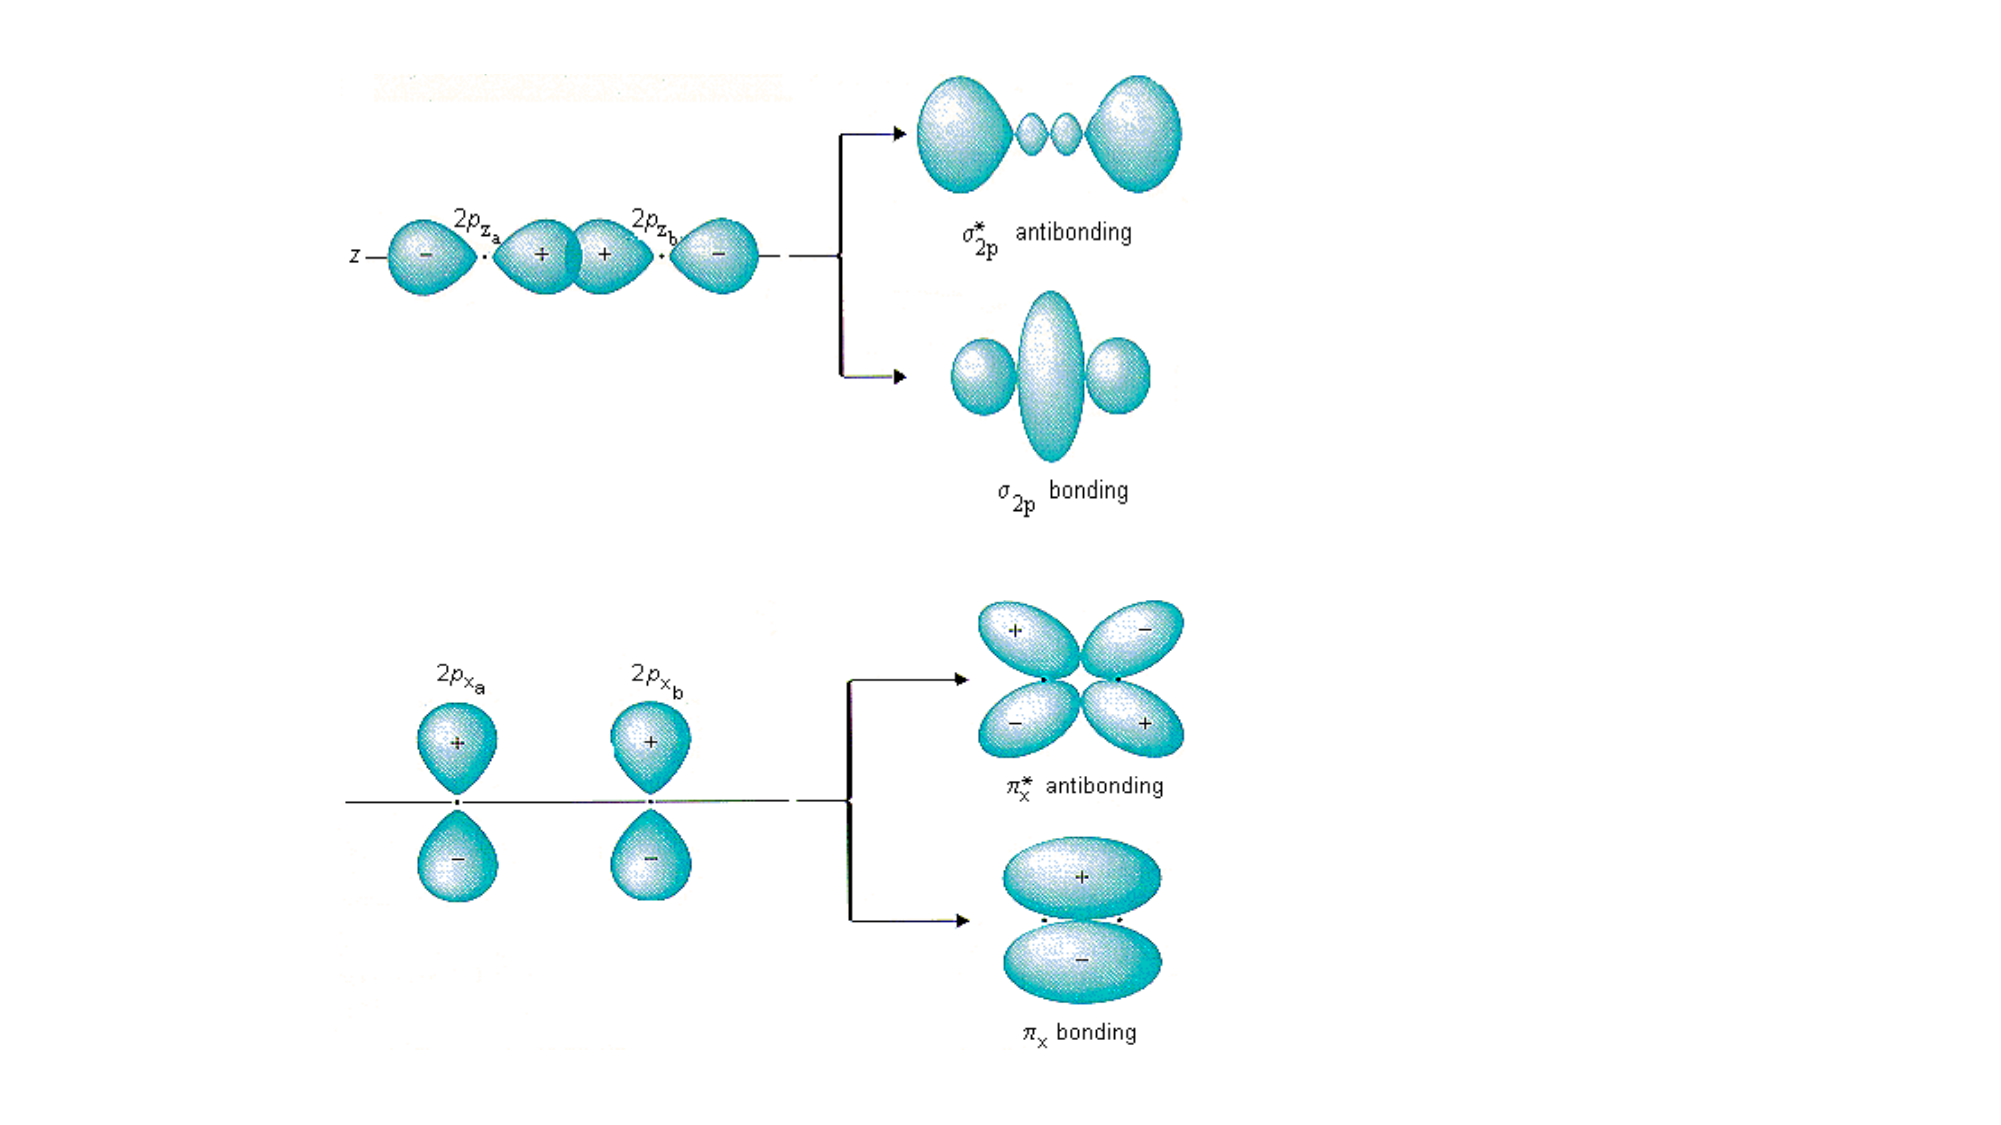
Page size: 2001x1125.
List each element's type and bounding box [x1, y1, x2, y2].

picture [335, 599, 1188, 1050]
picture [341, 74, 1188, 525]
